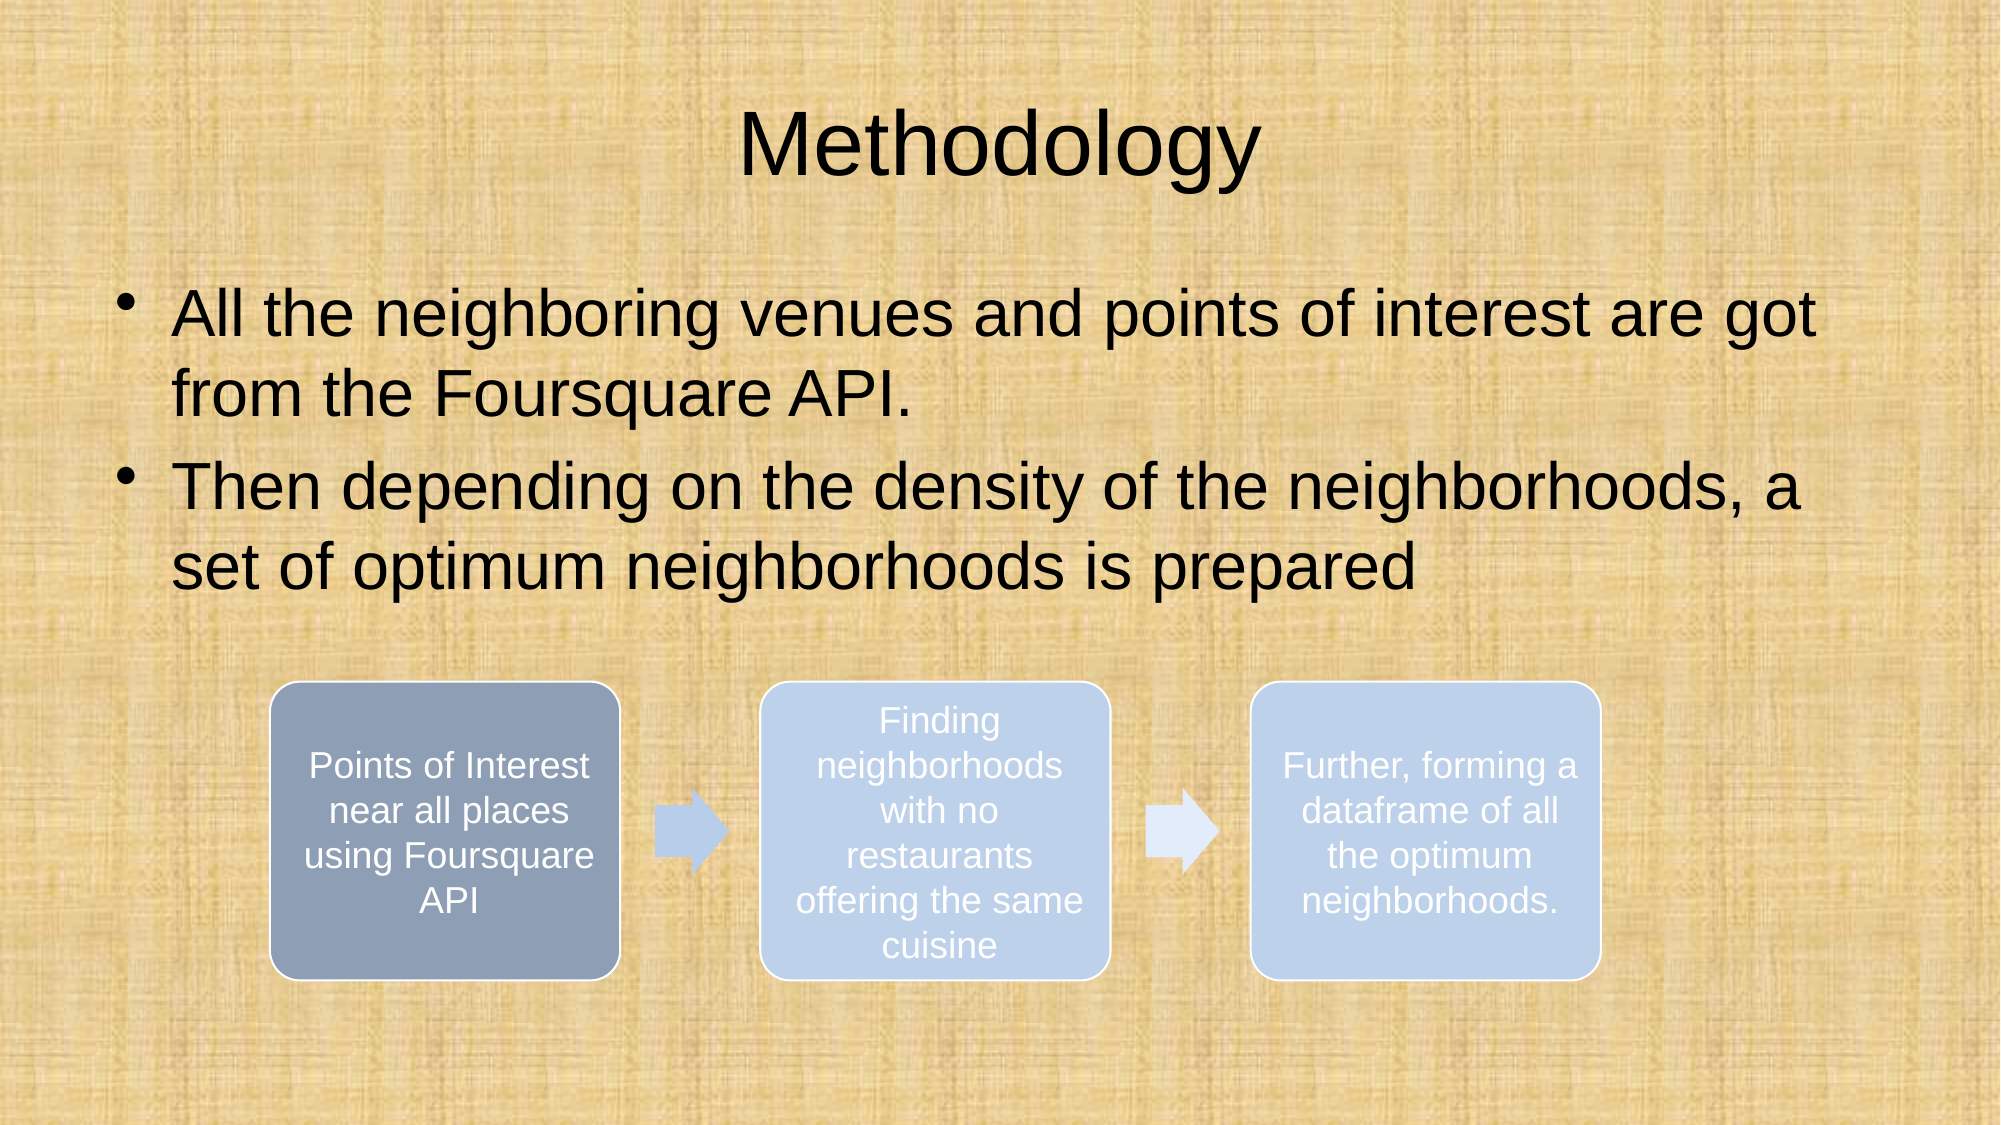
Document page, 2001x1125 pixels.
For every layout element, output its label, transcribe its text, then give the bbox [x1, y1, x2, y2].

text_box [268, 386, 1603, 1125]
picture [0, 0, 2001, 1125]
list All the neighboring venues and points of interest are got from the Foursquare API. Then depending on the density of the neighborhoods, a set of optimum neighborhoods is prepared [99, 262, 1901, 1006]
title Methodology [99, 44, 1901, 233]
